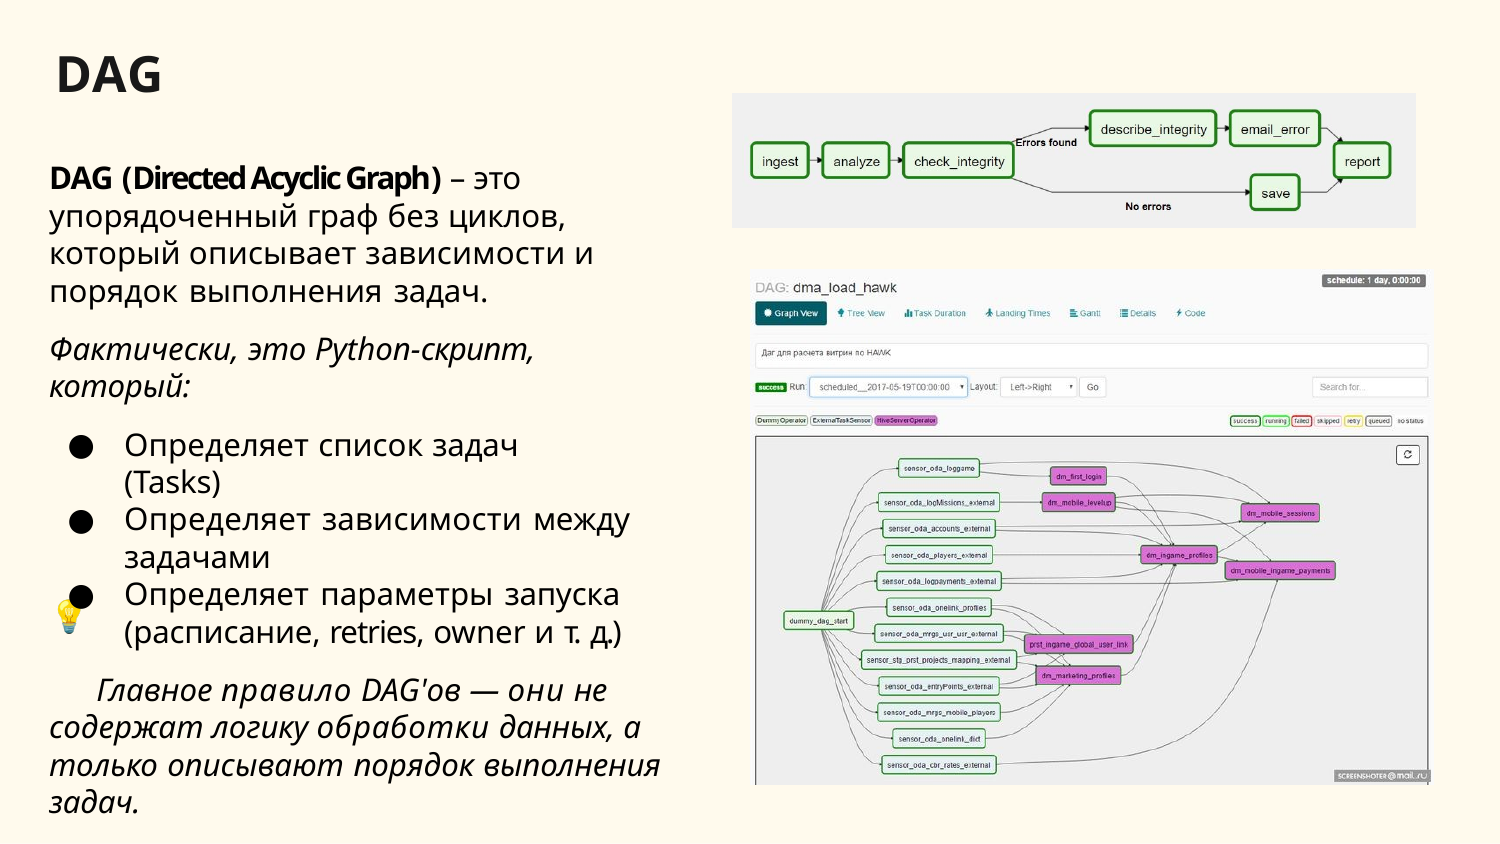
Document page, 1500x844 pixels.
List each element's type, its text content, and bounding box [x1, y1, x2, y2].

picture [749, 269, 1434, 785]
text_box DAG (Directed Acyclic Graph) – это упорядоченный граф без циклов, который описывает зависимости и порядок выполнения задач. Фактически, это Python-скрипт, который: Определяет список задач (Tasks) Определяет зависимости между задачами Определяет параметры запуска (расписание, retries, owner и т. д.) Главное правило DAG'ов — они не содержат логику обработки данных, а только описывают порядок выполнения задач. [47, 156, 726, 820]
title DAG [53, 40, 1447, 184]
picture [49, 597, 89, 635]
picture [732, 92, 1416, 229]
